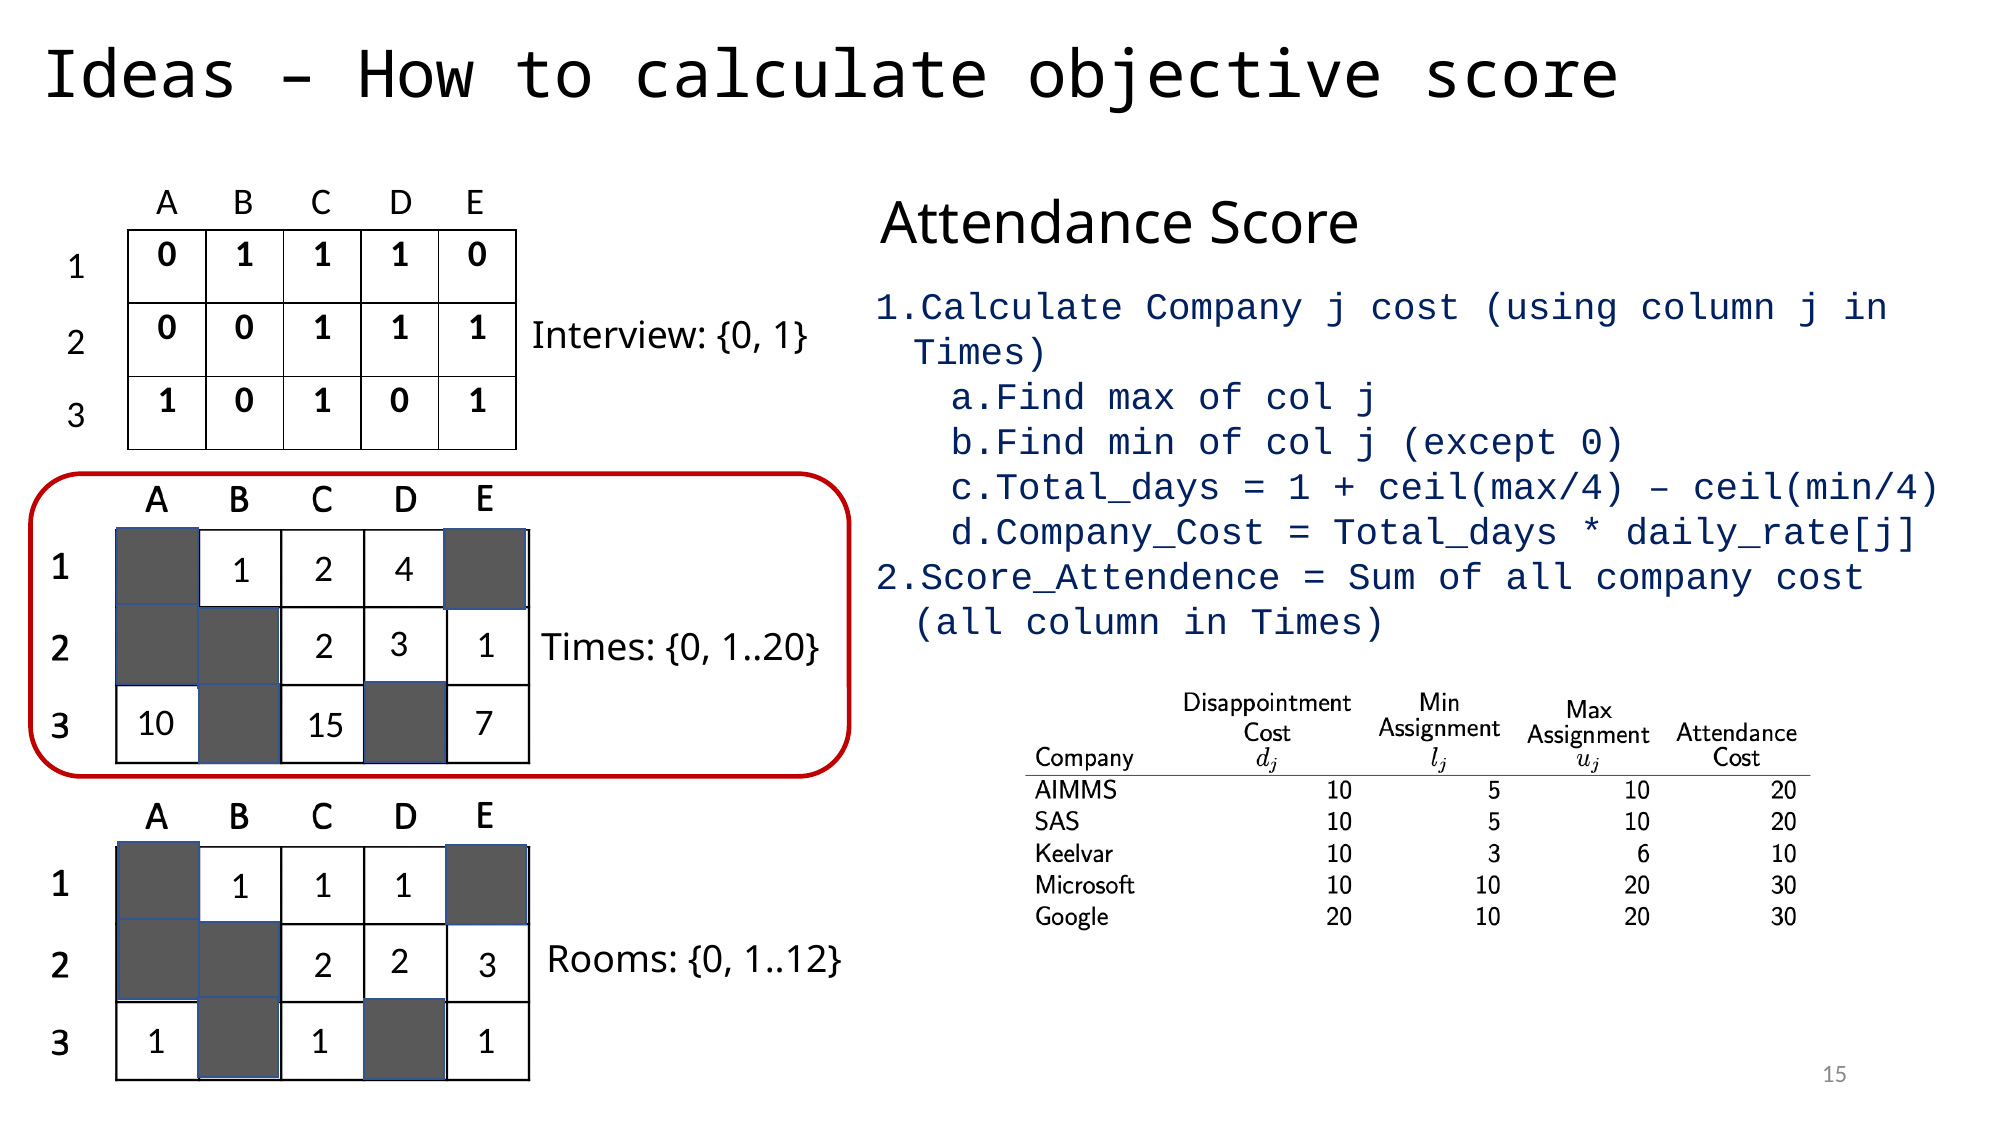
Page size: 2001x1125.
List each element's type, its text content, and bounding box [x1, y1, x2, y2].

text_box Ideas – How to calculate objective score [26, 6, 1752, 147]
table_cell 0 [207, 377, 283, 449]
table_cell 0 [129, 304, 205, 376]
text_box C [296, 169, 349, 230]
text_box [563, 472, 851, 778]
text_box 2 [51, 309, 104, 370]
table_cell 1 [129, 377, 205, 449]
text_box A [141, 169, 194, 230]
text_box E [451, 169, 504, 230]
table_cell 0 [207, 304, 283, 376]
table_header 1 [284, 231, 360, 302]
text_box 3 [51, 382, 104, 443]
table_cell 1 [284, 304, 360, 376]
text_box Attendance Score [866, 178, 1524, 263]
text_box B [218, 169, 271, 230]
table_cell 0 [362, 377, 438, 449]
text_box 1 [51, 233, 104, 294]
table_cell 1 [362, 304, 438, 376]
table_cell 1 [284, 377, 360, 449]
slide_number 15 [1412, 1042, 1863, 1103]
picture [1025, 691, 1821, 933]
table_header 0 [439, 231, 515, 302]
table_cell 1 [439, 304, 515, 376]
table_header 1 [207, 231, 283, 302]
text_box Rooms: {0, 1..12} [563, 928, 866, 988]
table_header 0 [129, 231, 205, 302]
table_header 1 [362, 231, 438, 302]
picture [29, 457, 563, 1125]
text_box Interview: {0, 1} [517, 304, 823, 364]
text_box Calculate Company j cost (using column j in Times) Find max of col j Find min of col j (except 0) Total_days = 1 + ceil(max/4) – ceil(min/4) Company_Cost = Total_days * daily_rate[j] Score_Attendence = Sum of all company cost (all column in Times) [860, 274, 1986, 649]
text_box D [374, 169, 427, 230]
table_cell 1 [439, 377, 515, 449]
